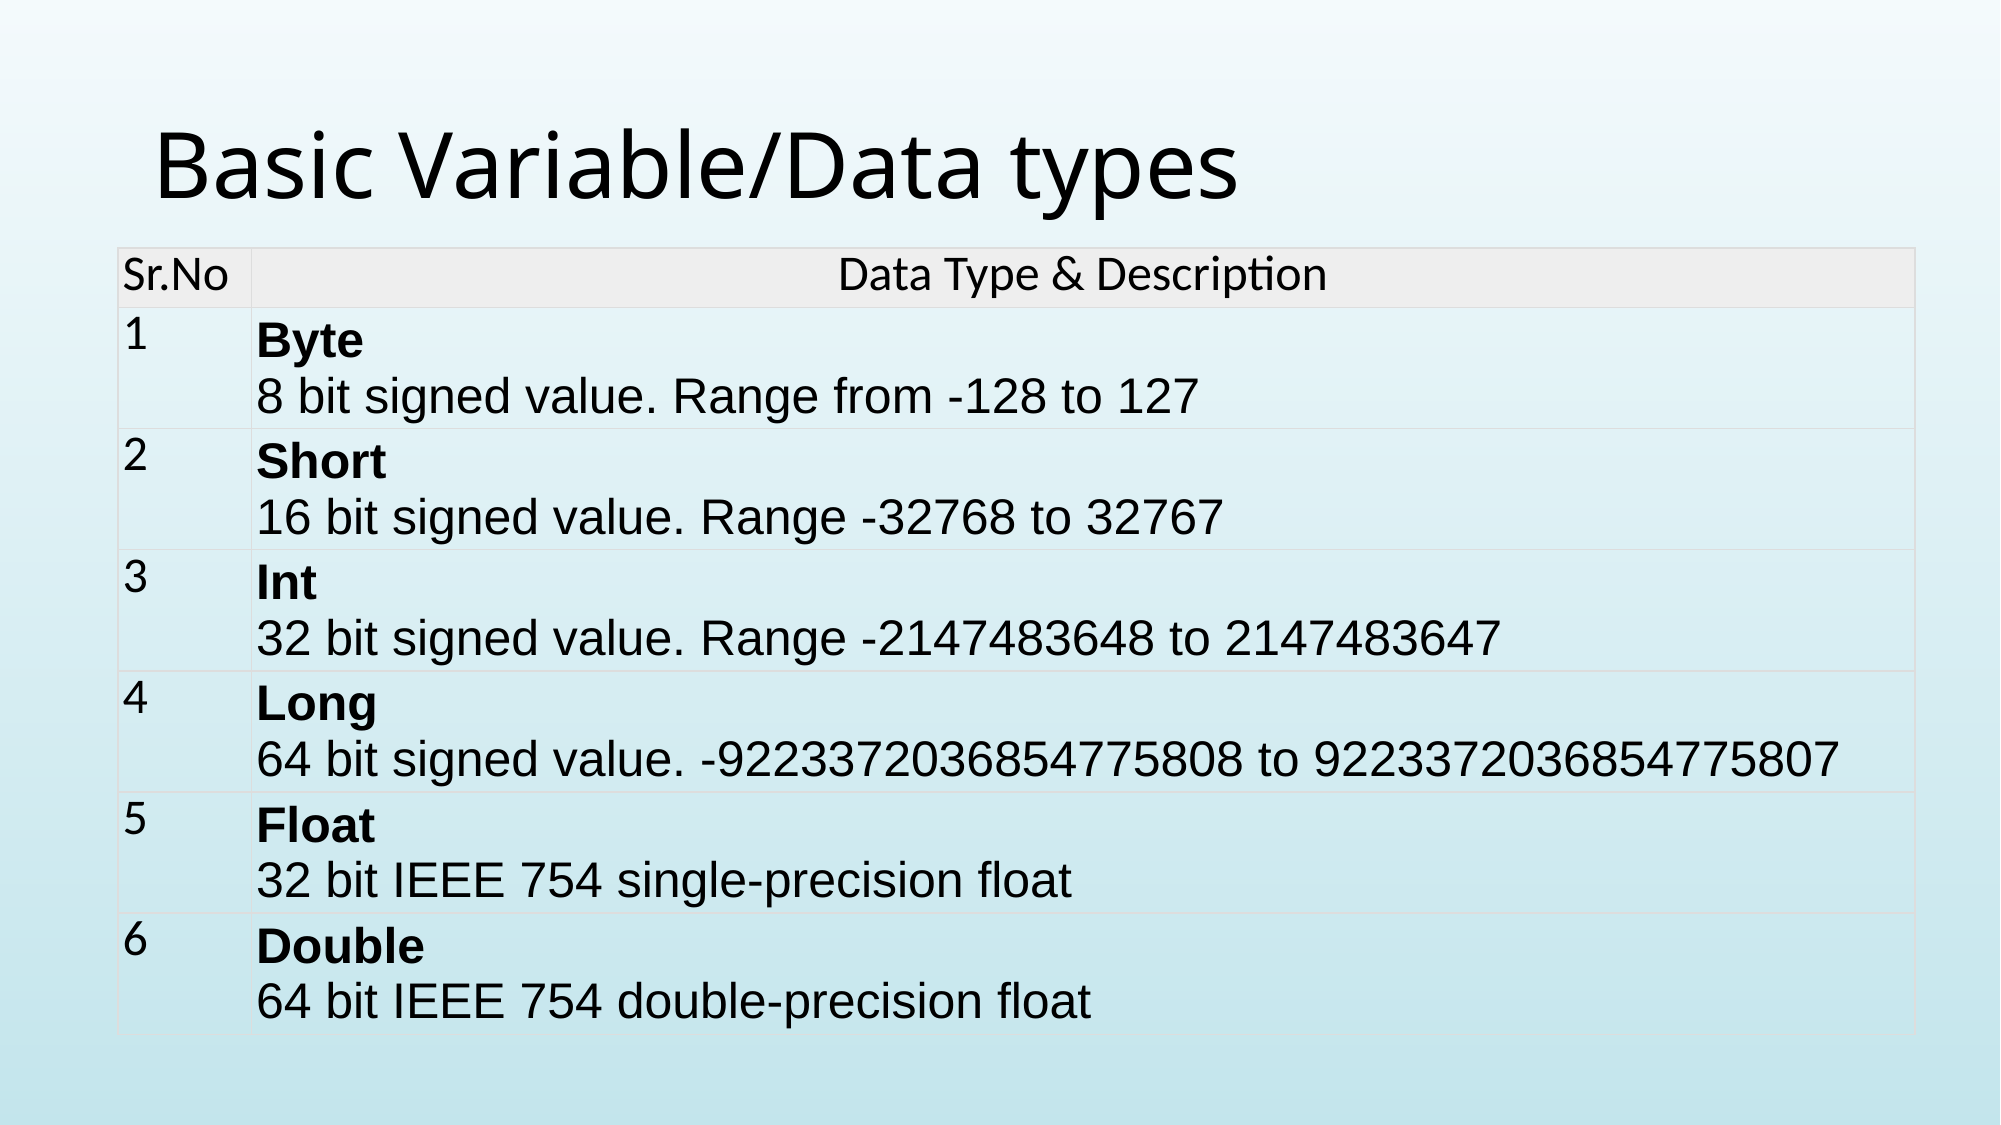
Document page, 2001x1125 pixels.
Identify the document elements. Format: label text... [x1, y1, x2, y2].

table_cell 4 [119, 672, 251, 791]
table_cell 1 [119, 308, 251, 428]
table_cell 6 [119, 914, 251, 1034]
title Basic Variable/Data types [137, 59, 1863, 247]
table_cell 3 [119, 550, 251, 670]
table_cell 5 [119, 793, 251, 912]
table_cell Byte 8 bit signed value. Range from -128 to 127 [252, 308, 1914, 428]
table_cell Double 64 bit IEEE 754 double-precision float [252, 914, 1914, 1034]
table_header Sr.No [119, 249, 251, 307]
table_cell Int 32 bit signed value. Range -2147483648 to 2147483647 [252, 550, 1914, 670]
table_cell Short 16 bit signed value. Range -32768 to 32767 [252, 429, 1914, 549]
table_cell 2 [119, 429, 251, 549]
table_cell Long 64 bit signed value. -9223372036854775808 to 9223372036854775807 [252, 672, 1914, 791]
table_cell Float 32 bit IEEE 754 single-precision float [252, 793, 1914, 912]
table_header Data Type & Description [252, 249, 1914, 307]
